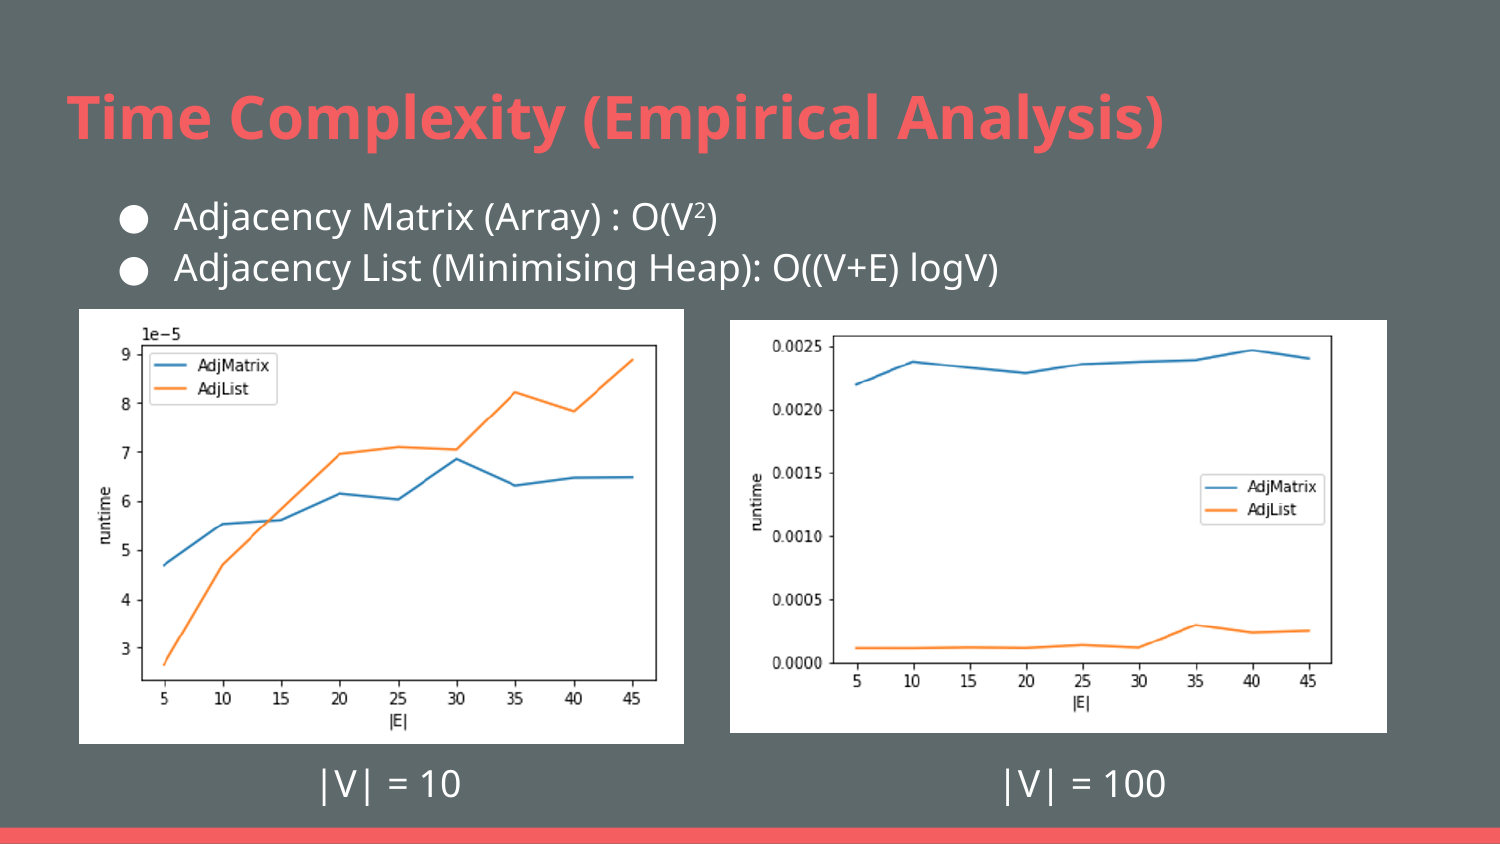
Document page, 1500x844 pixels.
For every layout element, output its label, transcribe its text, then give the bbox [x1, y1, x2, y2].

text_box |V| = 100 [970, 741, 1193, 827]
text_box |V| = 10 [276, 752, 499, 827]
text_box Adjacency Matrix (Array) : O(V2) Adjacency List (Minimising Heap): O((V+E) logV) [83, 170, 1142, 305]
title Time Complexity (Empirical Analysis) [51, 64, 1449, 167]
picture [730, 320, 1388, 733]
picture [78, 309, 684, 744]
